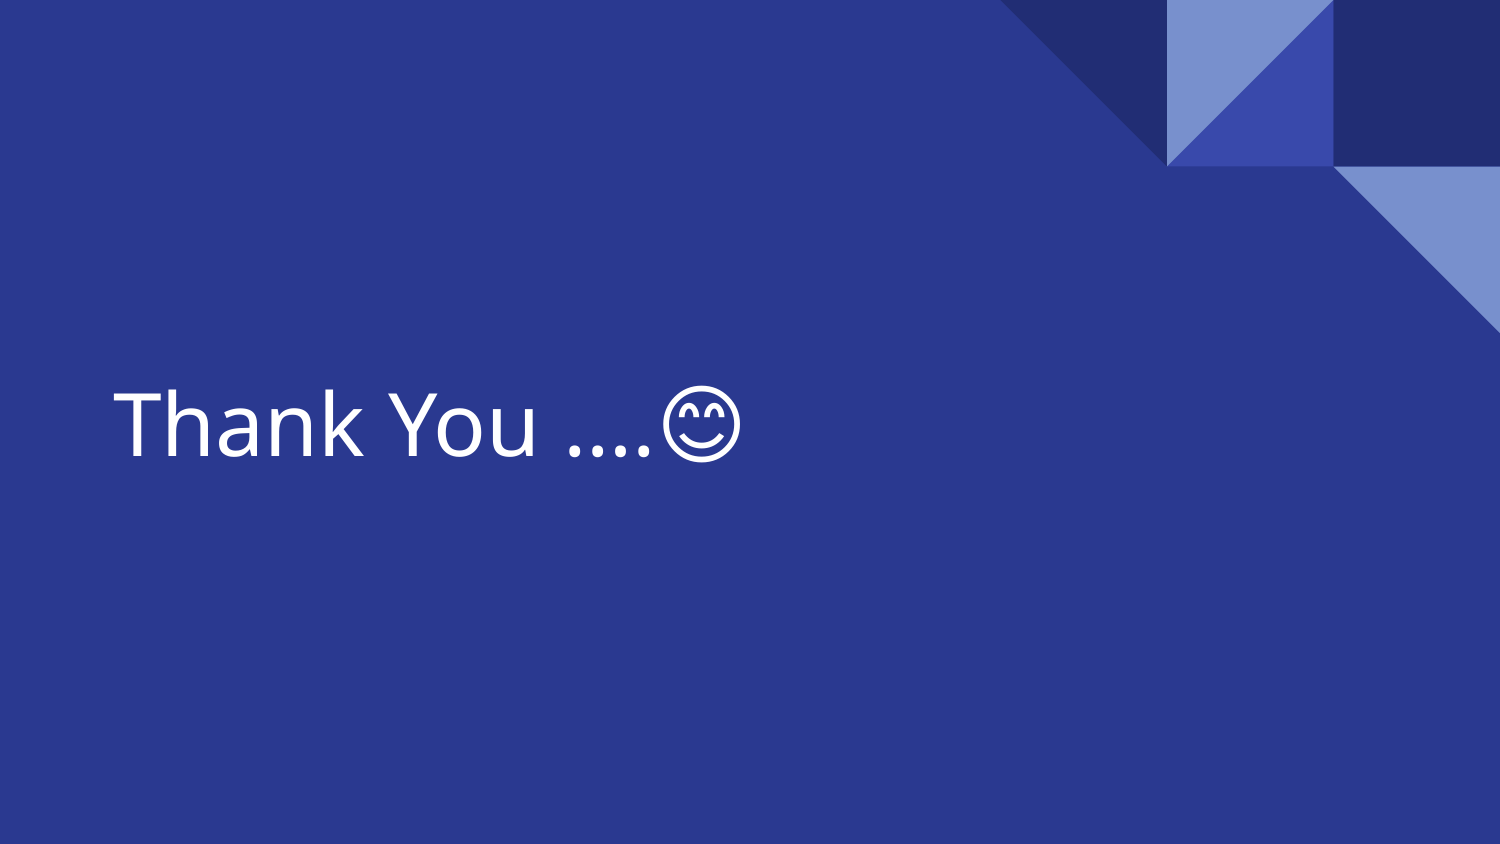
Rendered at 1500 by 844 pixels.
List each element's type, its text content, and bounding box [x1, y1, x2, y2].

title Thank You ….😊 [98, 353, 1447, 491]
